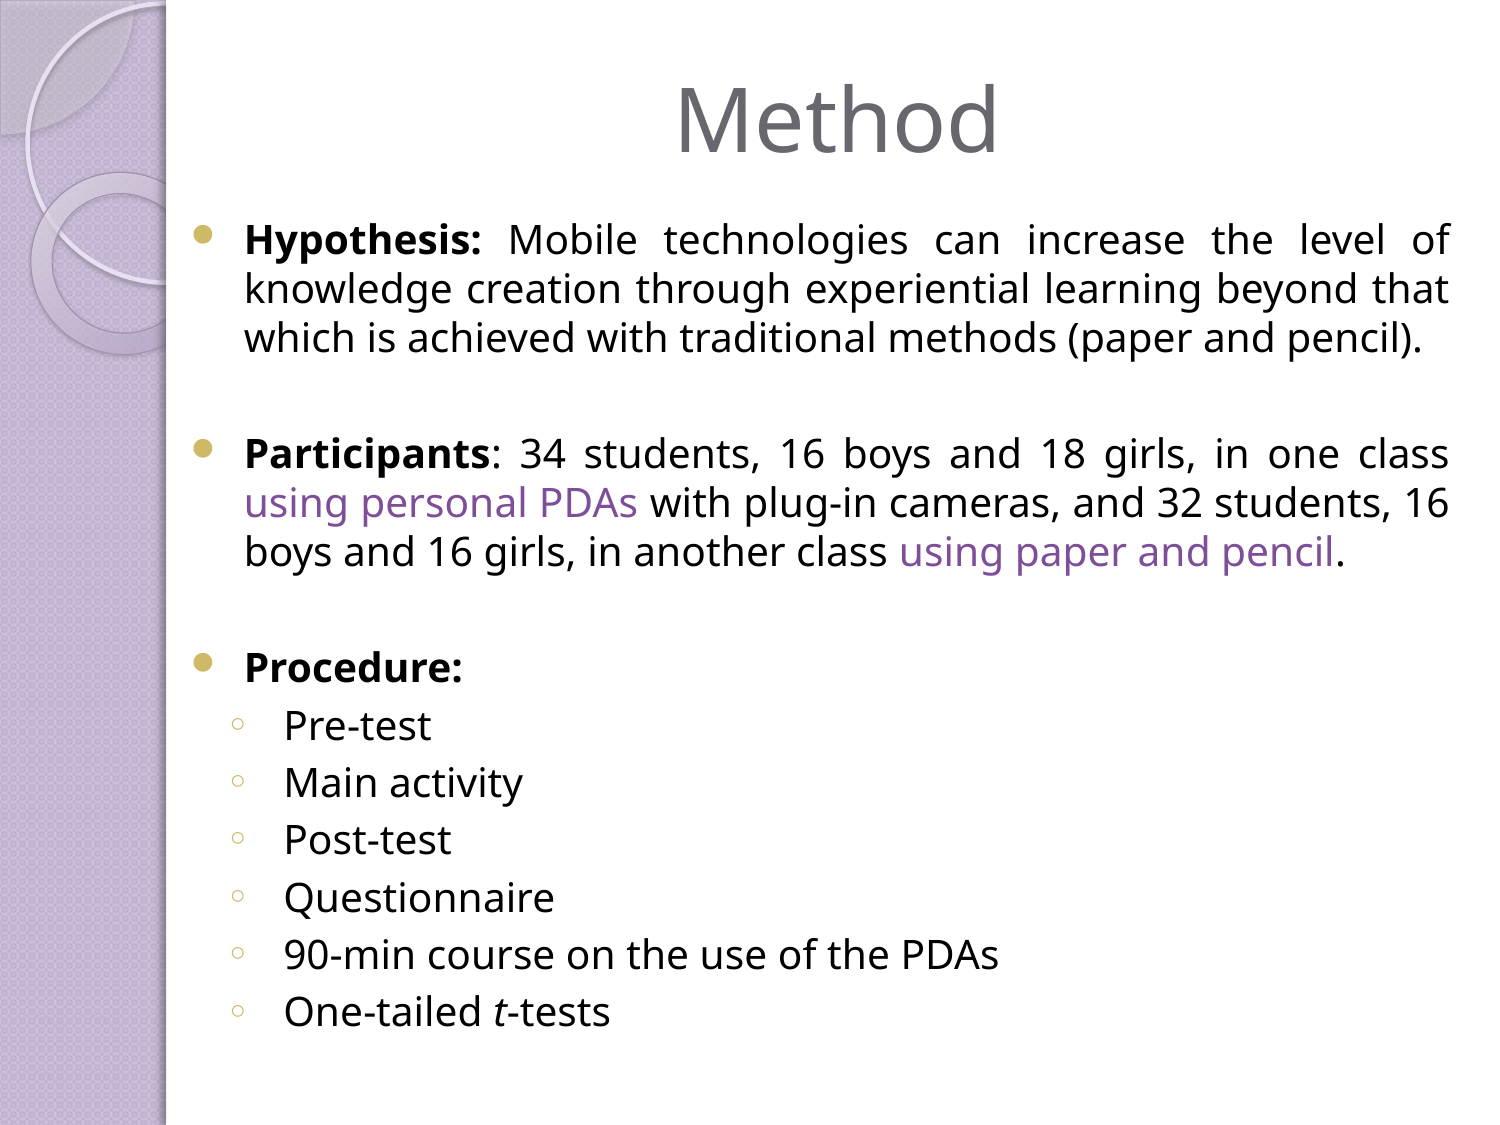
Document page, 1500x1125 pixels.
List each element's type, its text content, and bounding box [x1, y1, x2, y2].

list Hypothesis: Mobile technologies can increase the level of knowledge creation through experiential learning beyond that which is achieved with traditional methods (paper and pencil). Participants: 34 students, 16 boys and 18 girls, in one class using personal PDAs with plug-in cameras, and 32 students, 16 boys and 16 girls, in another class using paper and pencil. Procedure: Pre-test Main activity Post-test Questionnaire 90-min course on the use of the PDAs One-tailed t-tests [175, 152, 1466, 1102]
title Method [222, 23, 1453, 152]
